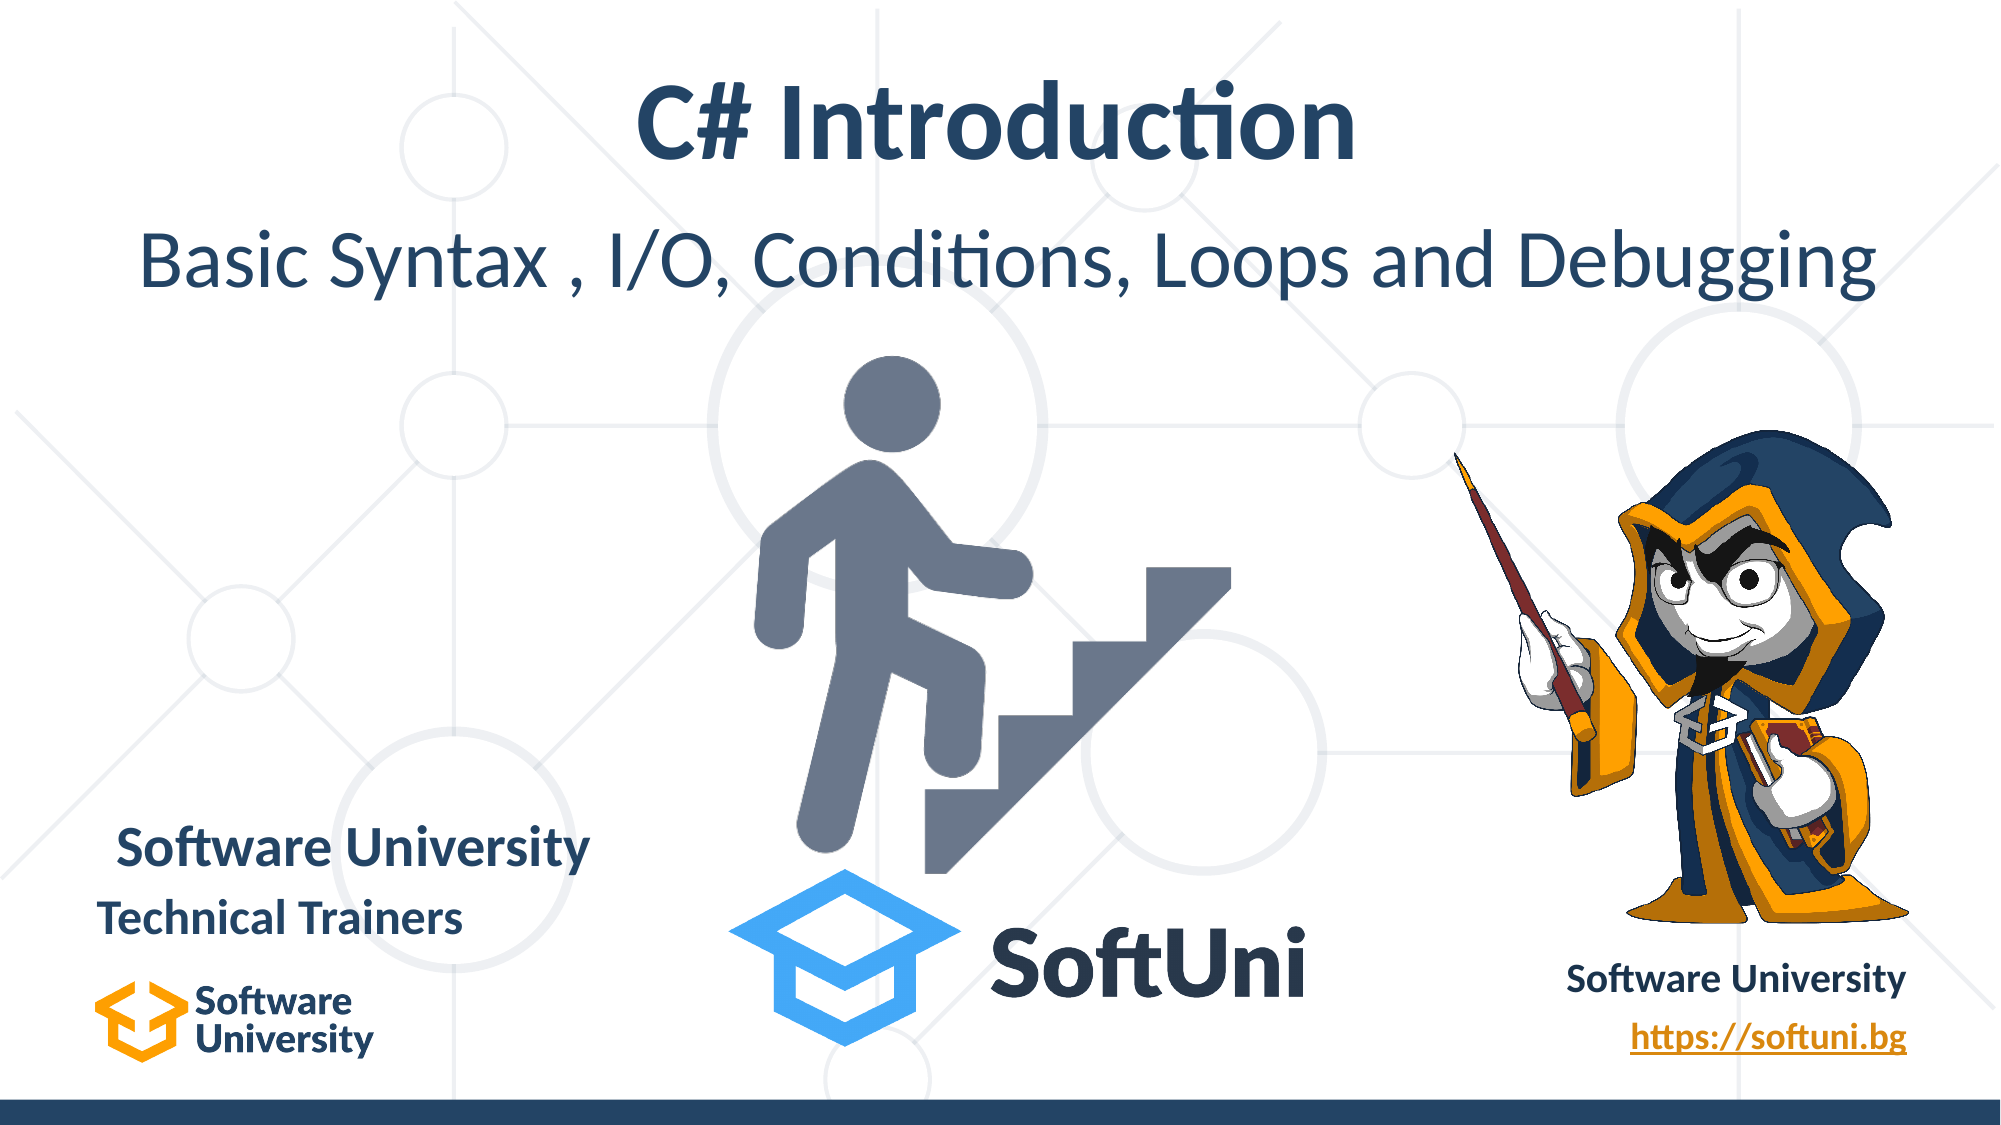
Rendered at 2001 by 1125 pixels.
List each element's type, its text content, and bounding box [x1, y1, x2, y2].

picture [1451, 428, 1910, 924]
subtitle Basic Syntax , I/O, Conditions, Loops and Debugging [109, 193, 1908, 395]
list Technical Trainers [90, 875, 580, 951]
title C# Introduction [87, 41, 1908, 187]
list Software University [110, 800, 625, 884]
picture [83, 970, 384, 1074]
list Software University [1428, 944, 1913, 1005]
list https://softuni.bg [1428, 1005, 1913, 1062]
picture [655, 338, 1345, 1064]
